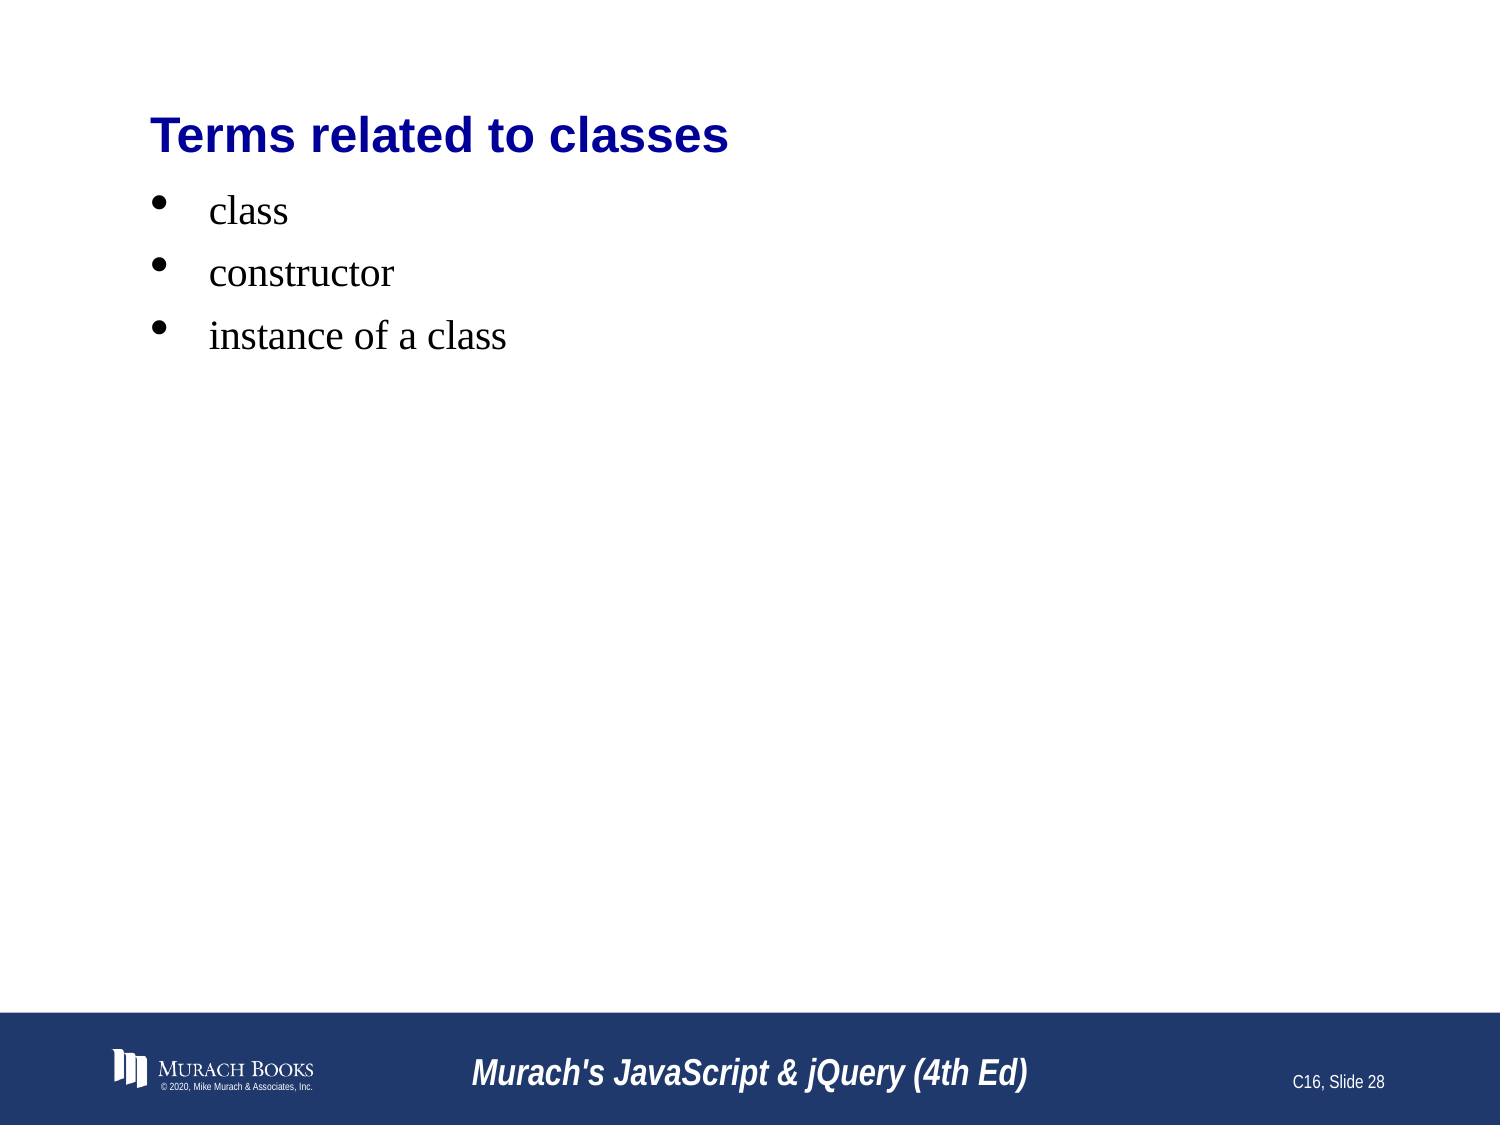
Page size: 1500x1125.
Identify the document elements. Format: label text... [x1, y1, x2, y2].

slide_number C16, Slide 28 [1087, 1025, 1400, 1100]
footer © 2020, Mike Murach & Associates, Inc. [12, 1025, 463, 1100]
list class constructor instance of a class [137, 174, 1350, 975]
slide_number Murach's JavaScript & jQuery (4th Ed) [463, 1025, 1050, 1100]
title Terms related to classes [150, 102, 1350, 164]
